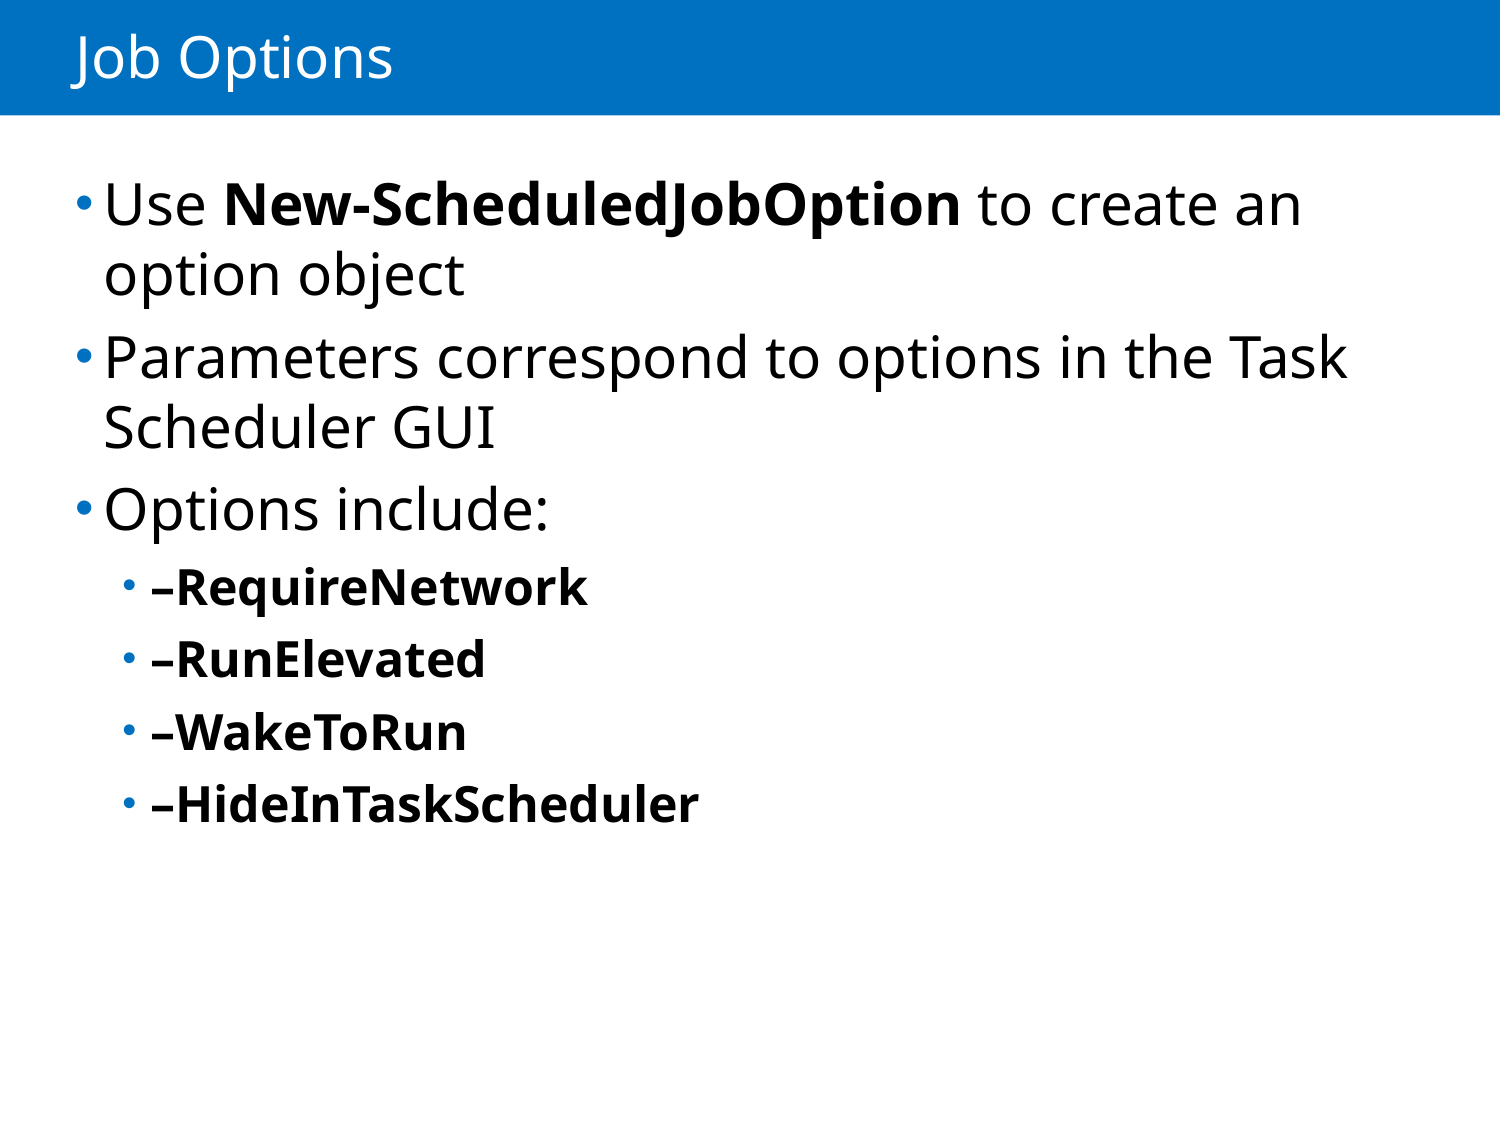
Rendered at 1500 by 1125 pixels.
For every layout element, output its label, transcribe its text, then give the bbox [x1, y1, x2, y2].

title Job Options [75, 0, 1351, 122]
text_box Use New-ScheduledJobOption to create an option object Parameters correspond to options in the Task Scheduler GUI Options include: –RequireNetwork –RunElevated –WakeToRun –HideInTaskScheduler [75, 167, 1408, 1012]
